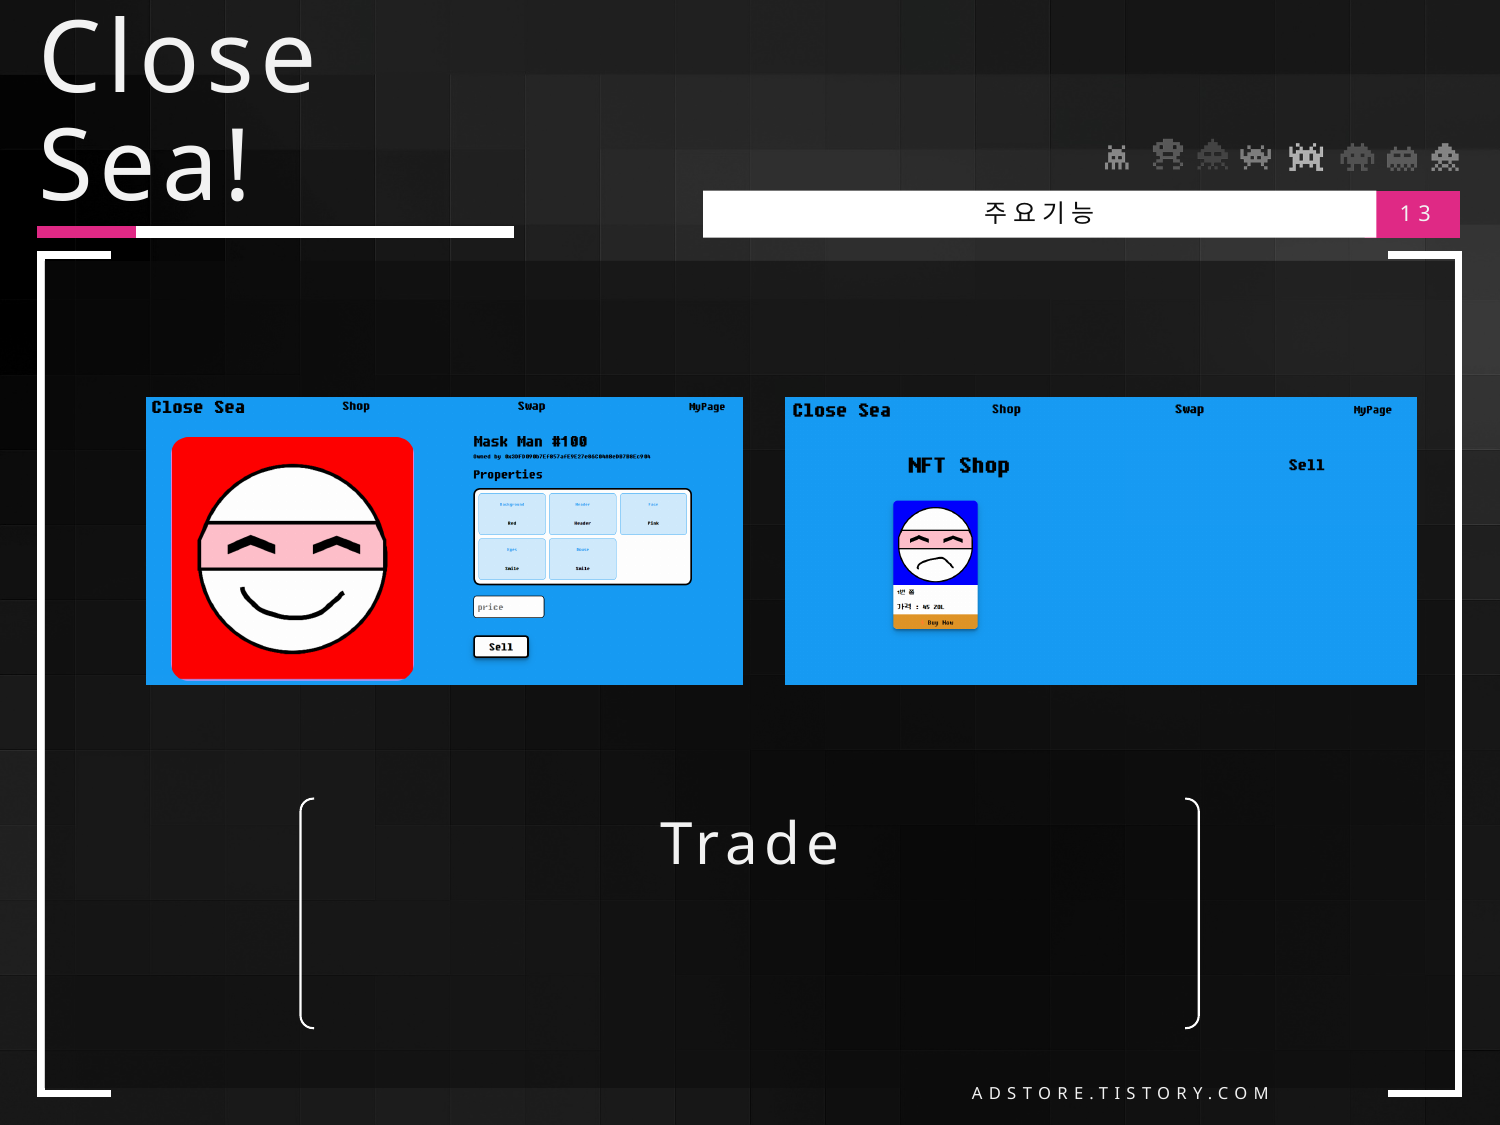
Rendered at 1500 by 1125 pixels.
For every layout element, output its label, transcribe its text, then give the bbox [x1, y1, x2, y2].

slide_number 13 [1377, 191, 1460, 238]
title Close Sea! [38, 19, 524, 209]
footer ADSTORE.TISTORY.COM [960, 1081, 1395, 1105]
list 주요기능 [703, 190, 1377, 238]
list Trade [44, 260, 1455, 1088]
text_box 보유한 NFT를 원하는 가격에 판매 가능 판매중인 NFT 구매 가능 [299, 798, 1200, 1029]
picture [0, 0, 1500, 1125]
